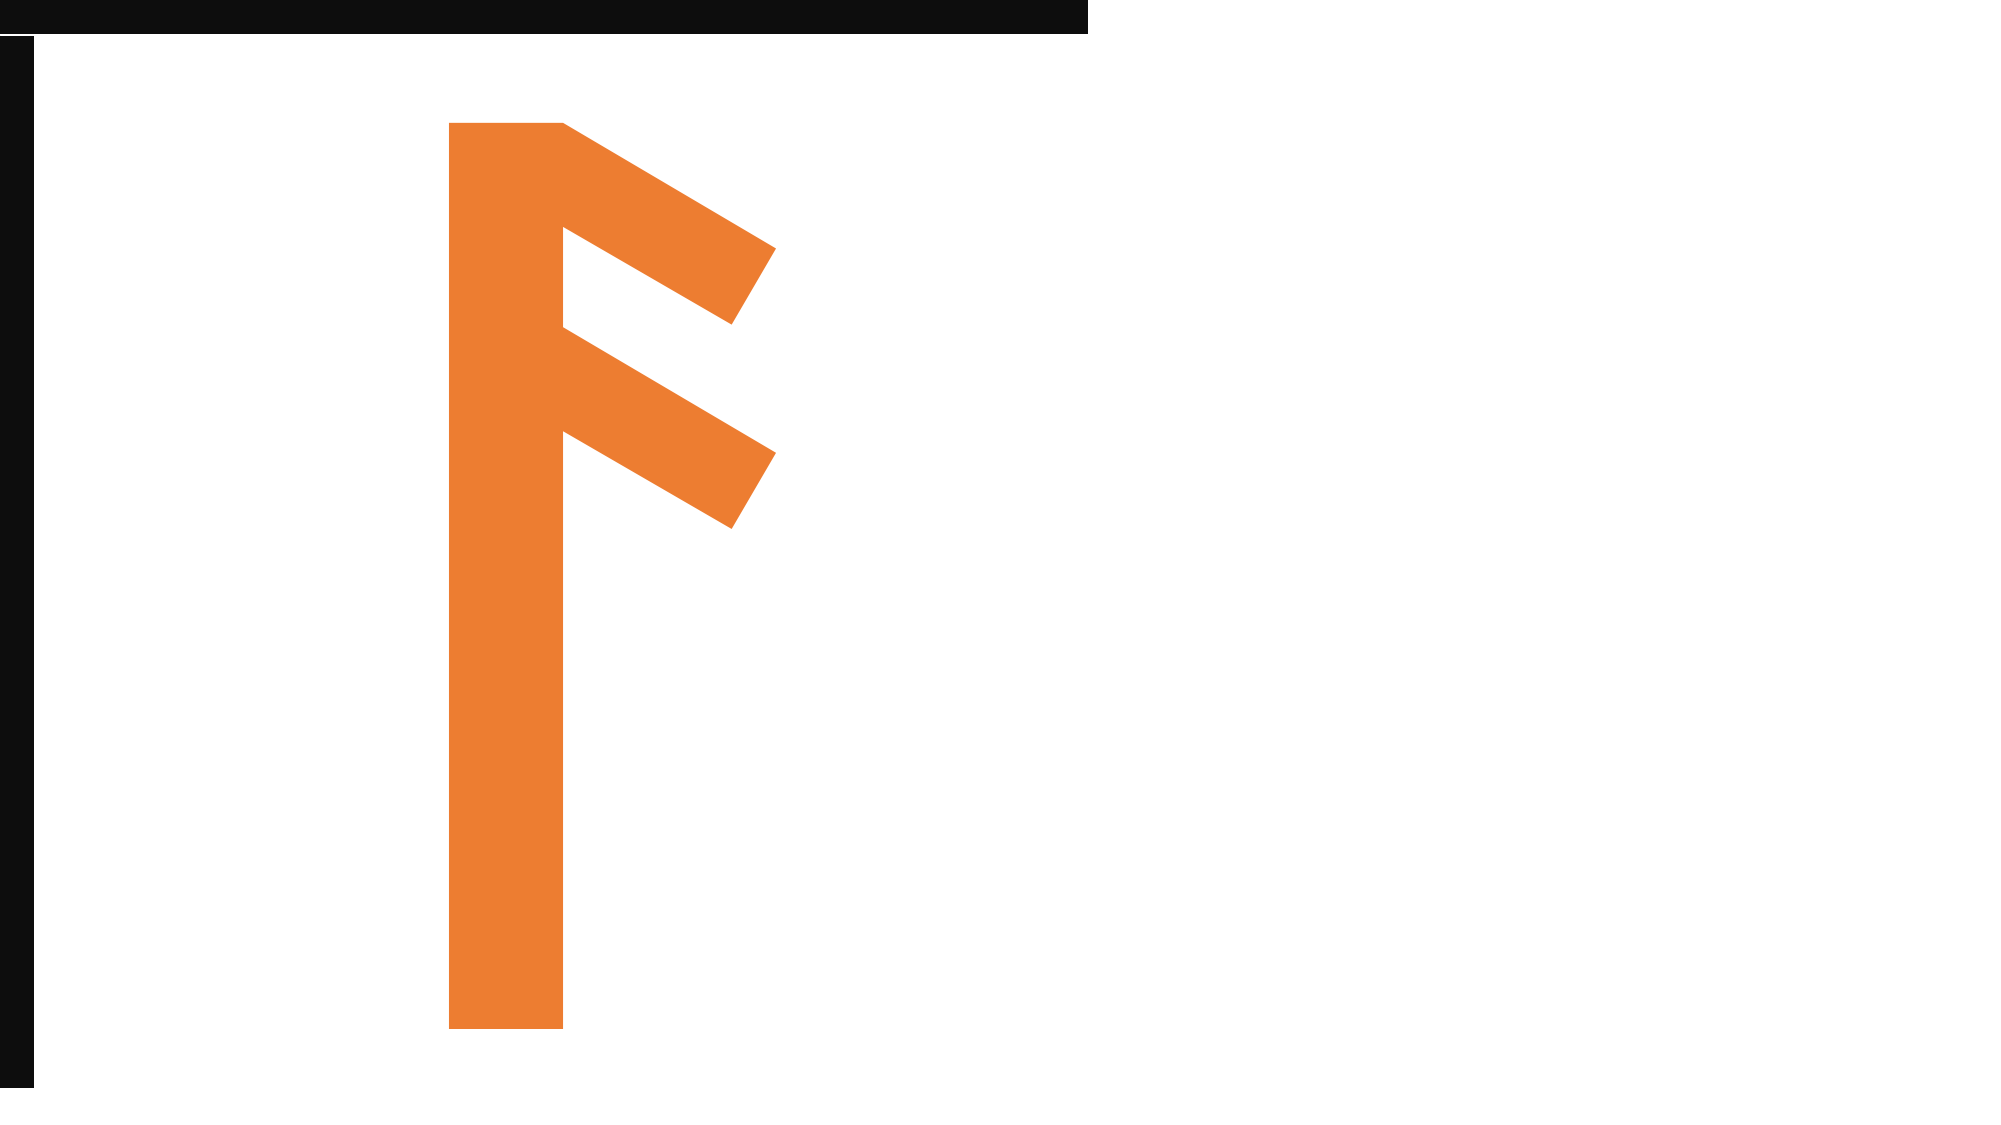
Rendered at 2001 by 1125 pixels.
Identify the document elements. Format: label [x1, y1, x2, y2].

picture [0, 0, 1125, 1125]
